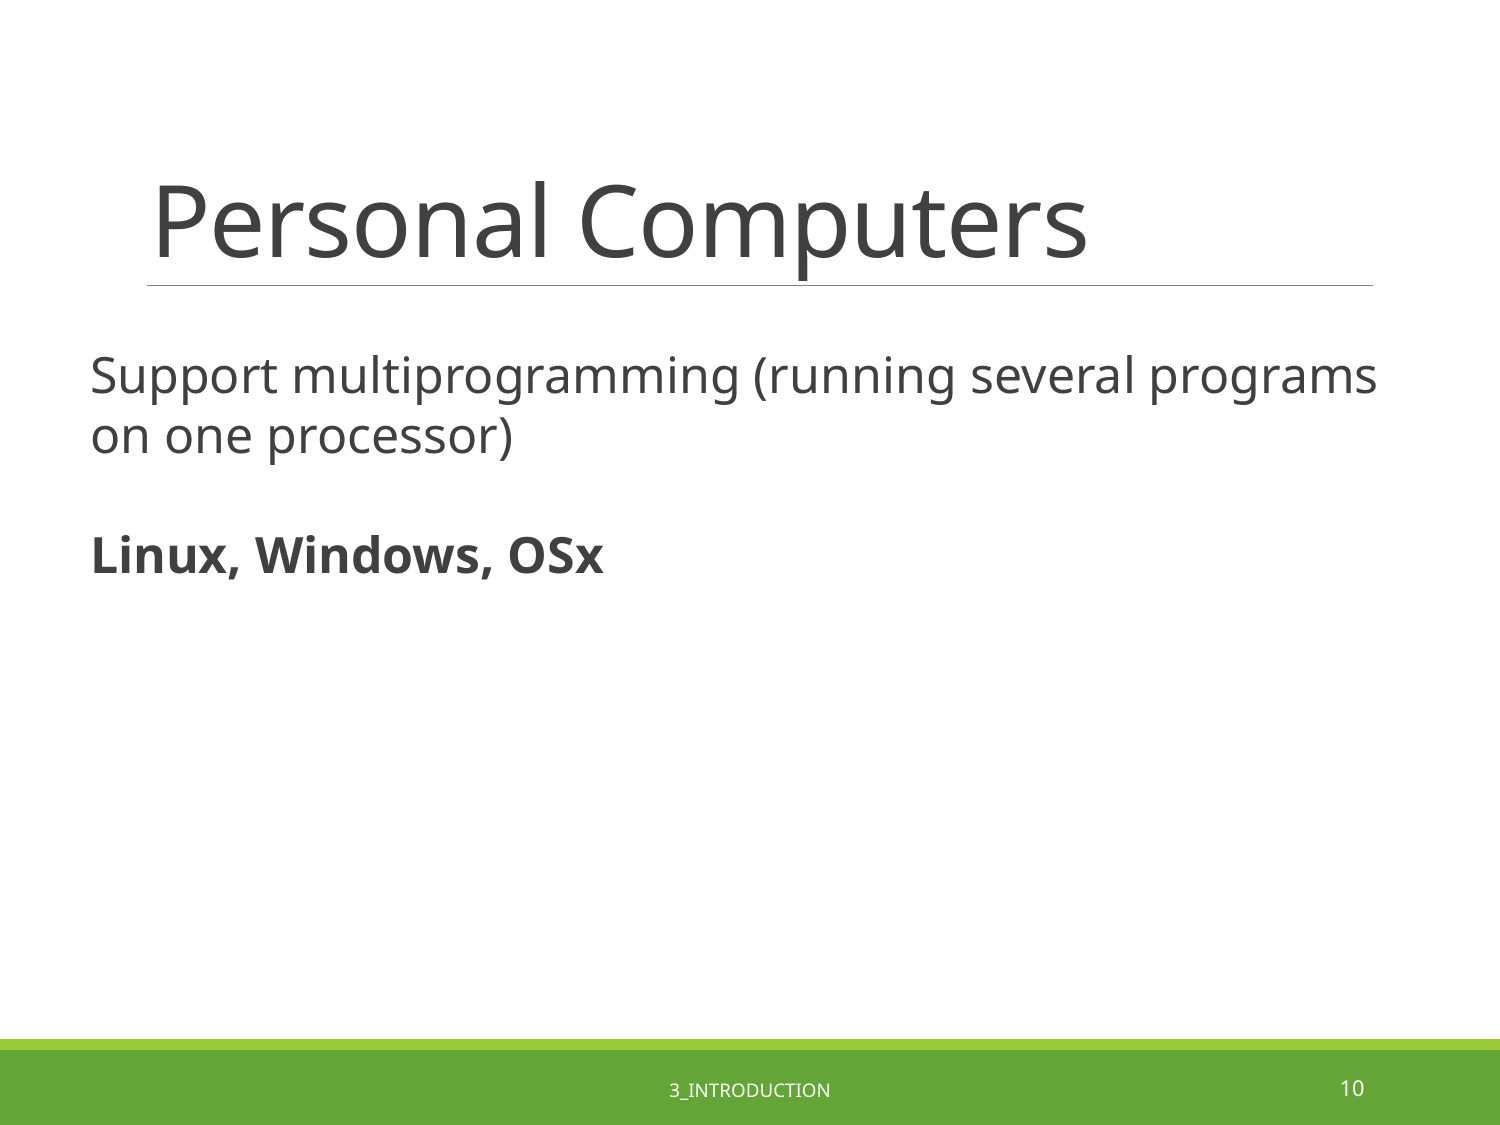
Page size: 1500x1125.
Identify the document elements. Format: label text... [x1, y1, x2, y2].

slide_number 10 [1218, 1059, 1380, 1120]
title Personal Computers [135, 47, 1373, 215]
list Support multiprogramming (running several programs on one processor) Linux, Windows, OSx [75, 215, 1425, 1103]
footer 3_Introduction [453, 1059, 1047, 1120]
